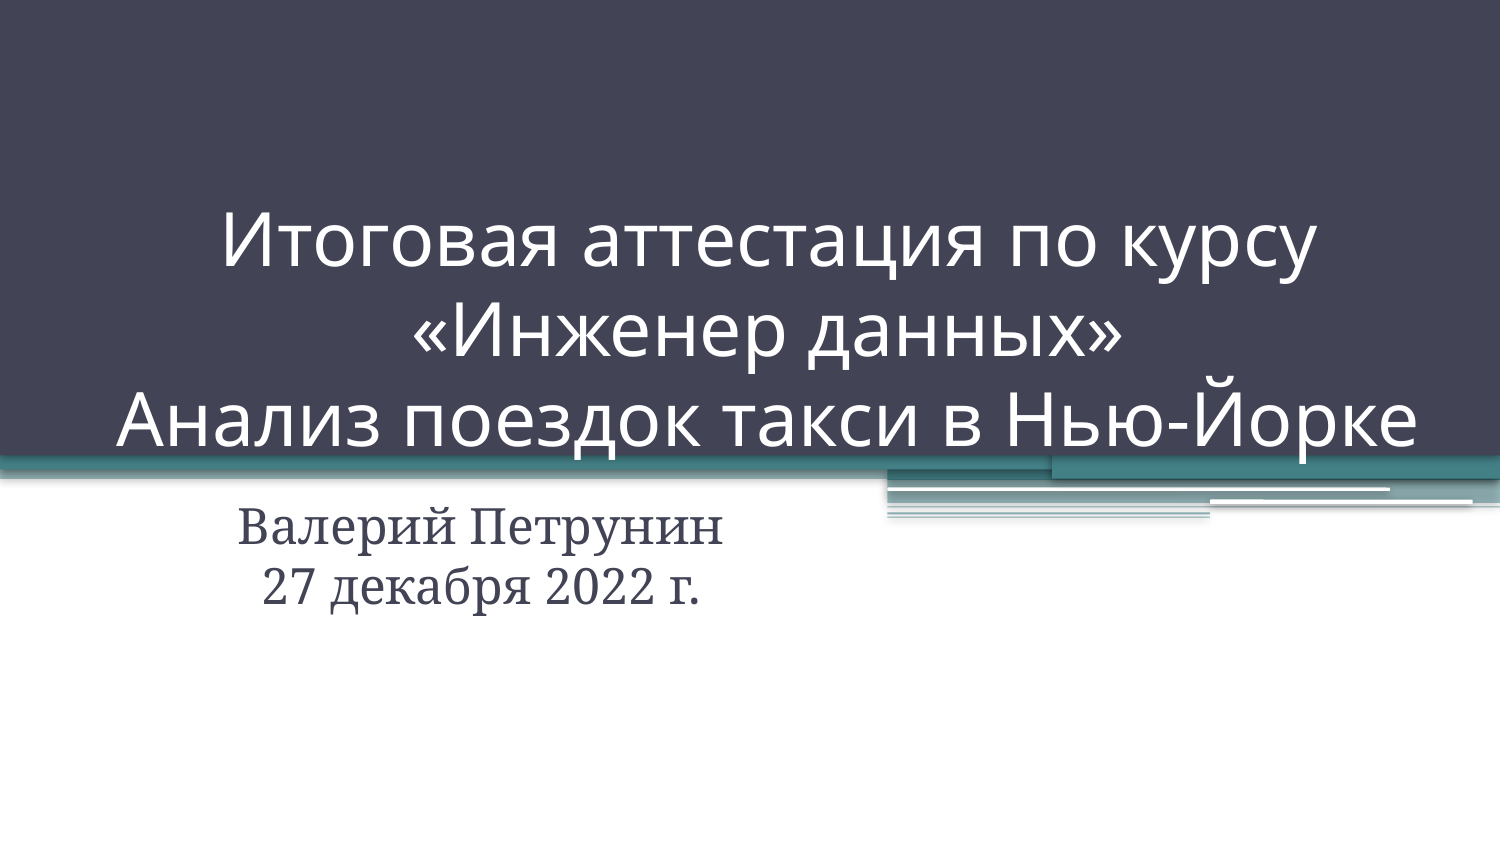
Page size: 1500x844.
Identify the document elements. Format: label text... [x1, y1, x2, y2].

subtitle Валерий Петрунин 27 декабря 2022 г. [75, 479, 888, 696]
title Итоговая аттестация по курсу «Инженер данных» Анализ поездок такси в Нью-Йорке [75, 295, 1463, 477]
